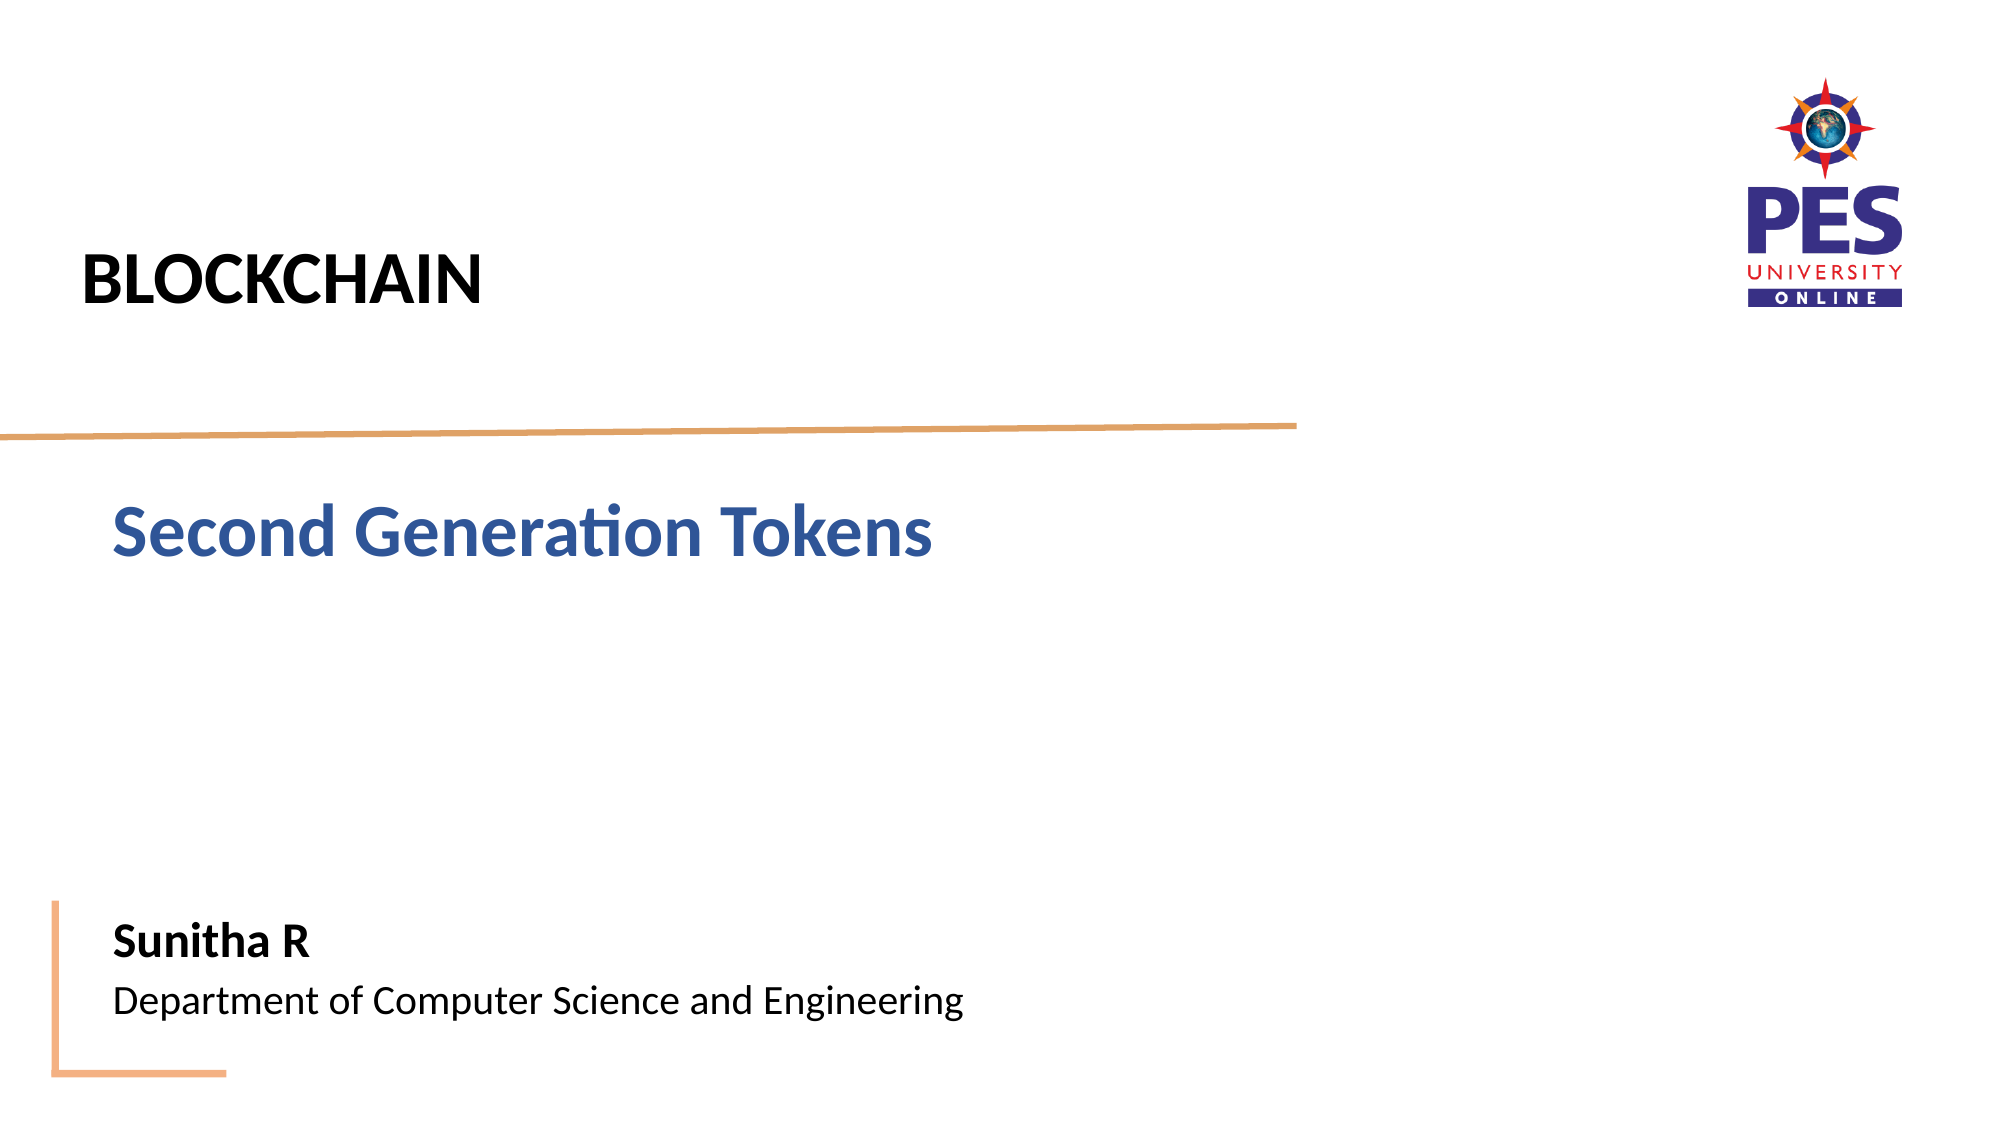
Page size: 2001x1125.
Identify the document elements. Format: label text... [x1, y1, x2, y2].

picture [1748, 76, 1902, 307]
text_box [51, 900, 227, 1078]
text_box Sunitha R [227, 900, 1329, 965]
text_box Department of Computer Science and Engineering [227, 965, 1329, 1031]
text_box Blockchain [66, 221, 1297, 326]
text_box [0, 425, 1297, 438]
text_box Second Generation Tokens [98, 473, 1329, 579]
